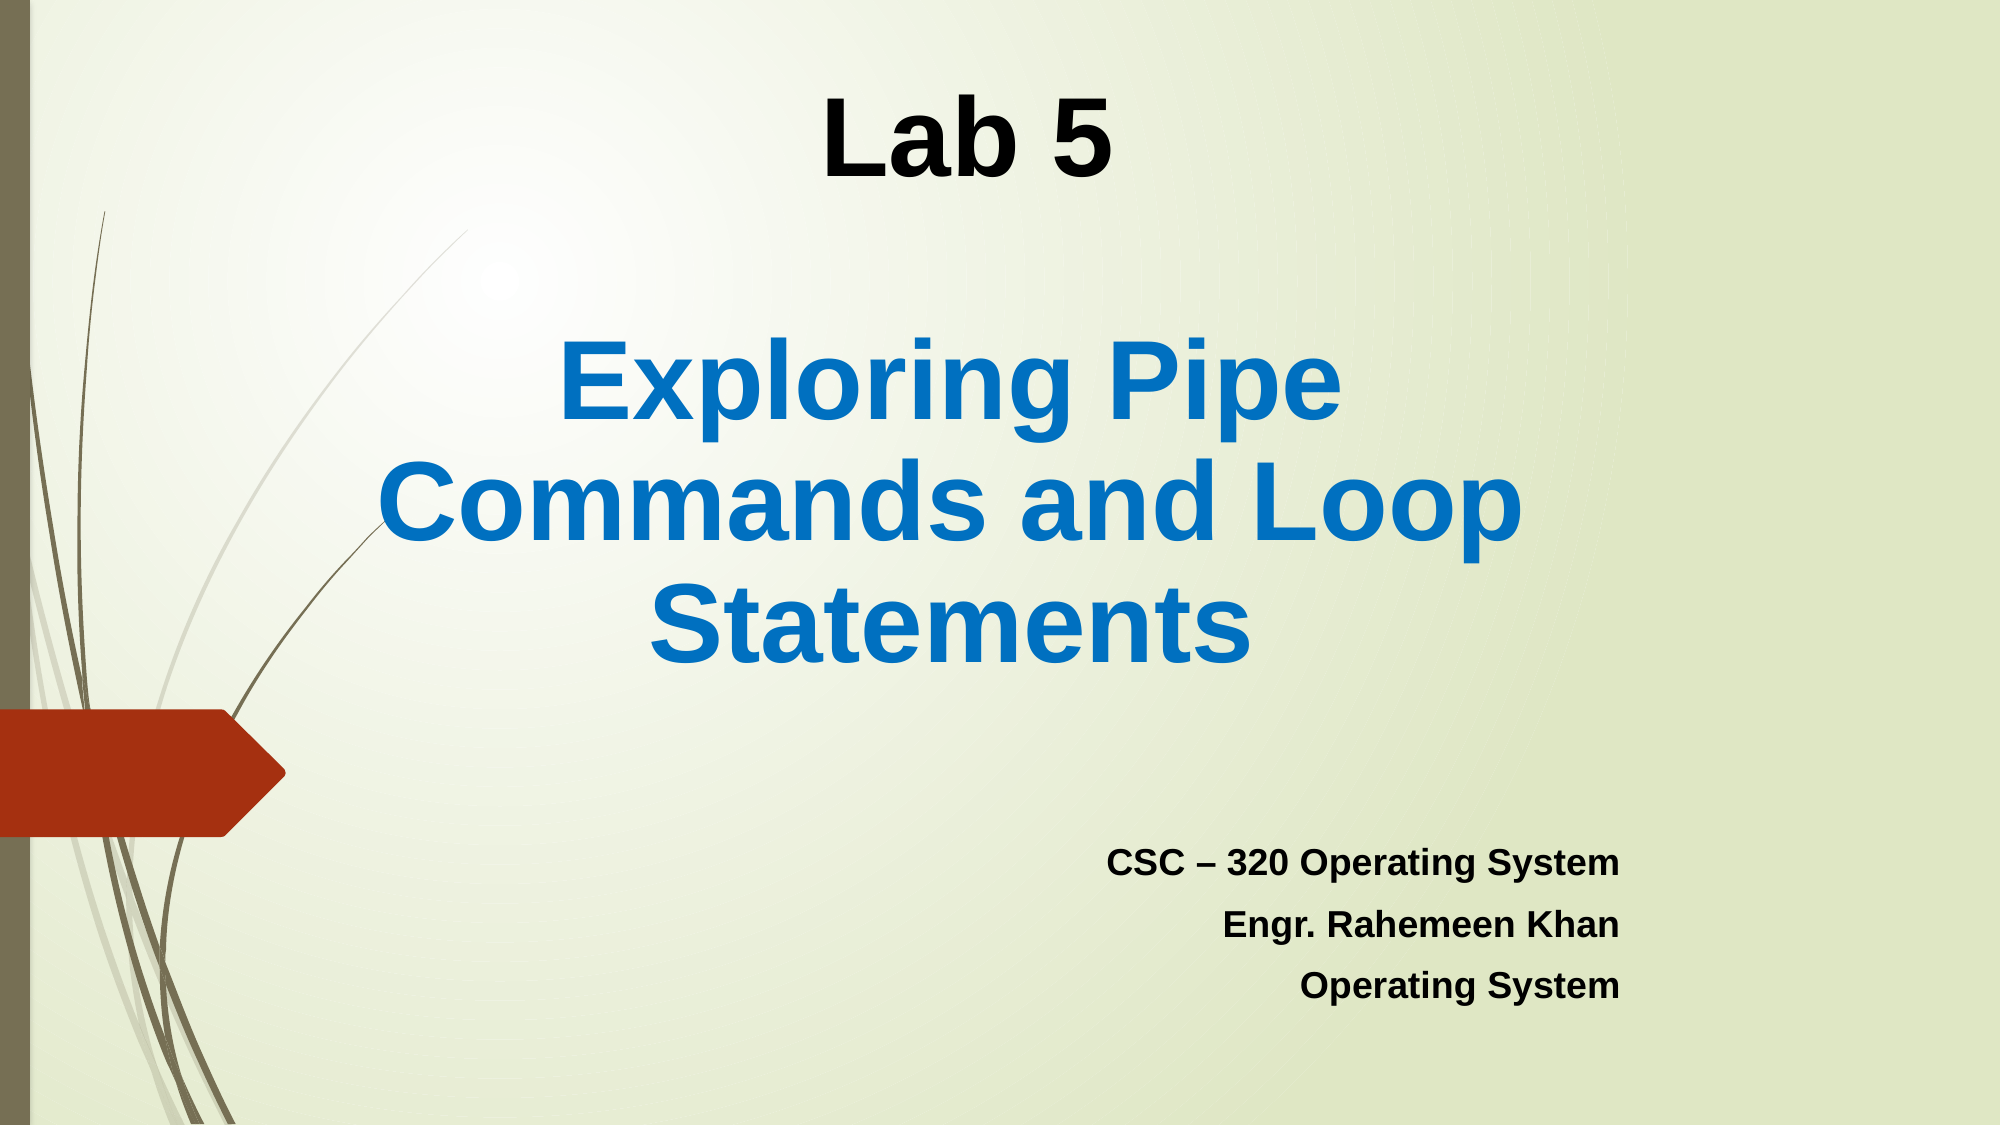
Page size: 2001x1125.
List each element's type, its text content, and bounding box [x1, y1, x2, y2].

text_box Lab 5 Exploring Pipe Commands and Loop Statements [283, 430, 1620, 816]
text_box CSC – 320 Operating System Engr. Rahemeen Khan Operating System [299, 835, 1636, 1020]
